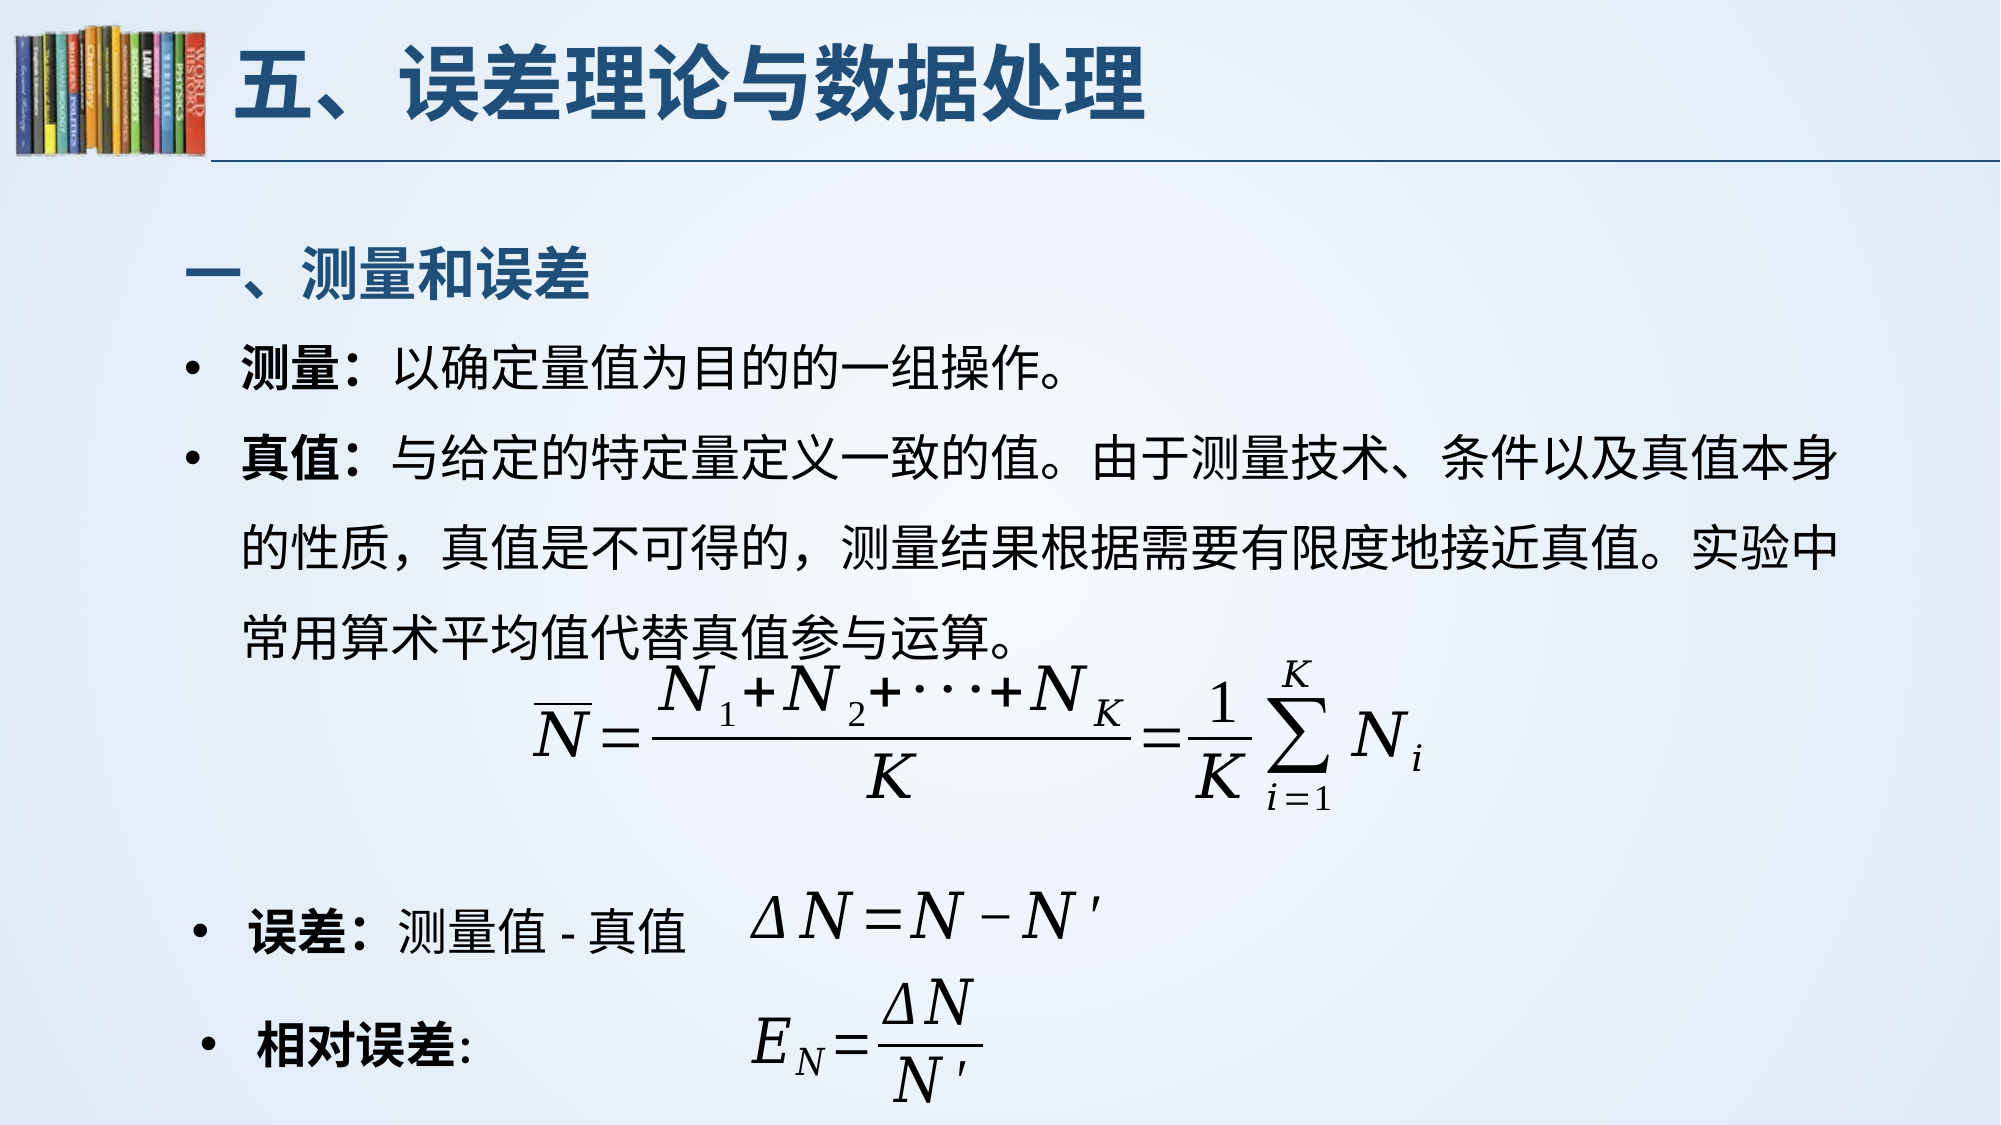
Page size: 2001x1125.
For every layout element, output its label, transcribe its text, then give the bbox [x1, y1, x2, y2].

title 五、误差理论与数据处理 [216, 14, 1932, 162]
text_box 误差：测量值-真值 [176, 863, 703, 969]
text_box 一、测量和误差 测量：以确定量值为目的的一组操作。 真值：与给定的特定量定义一致的值。由于测量技术、条件以及真值本身的性质，真值是不可得的，测量结果根据需要有限度地接近真值。实验中常用算术平均值代替真值参与运算。 [169, 194, 1871, 675]
text_box 相对误差： [184, 1006, 509, 1081]
picture [6, 0, 217, 190]
